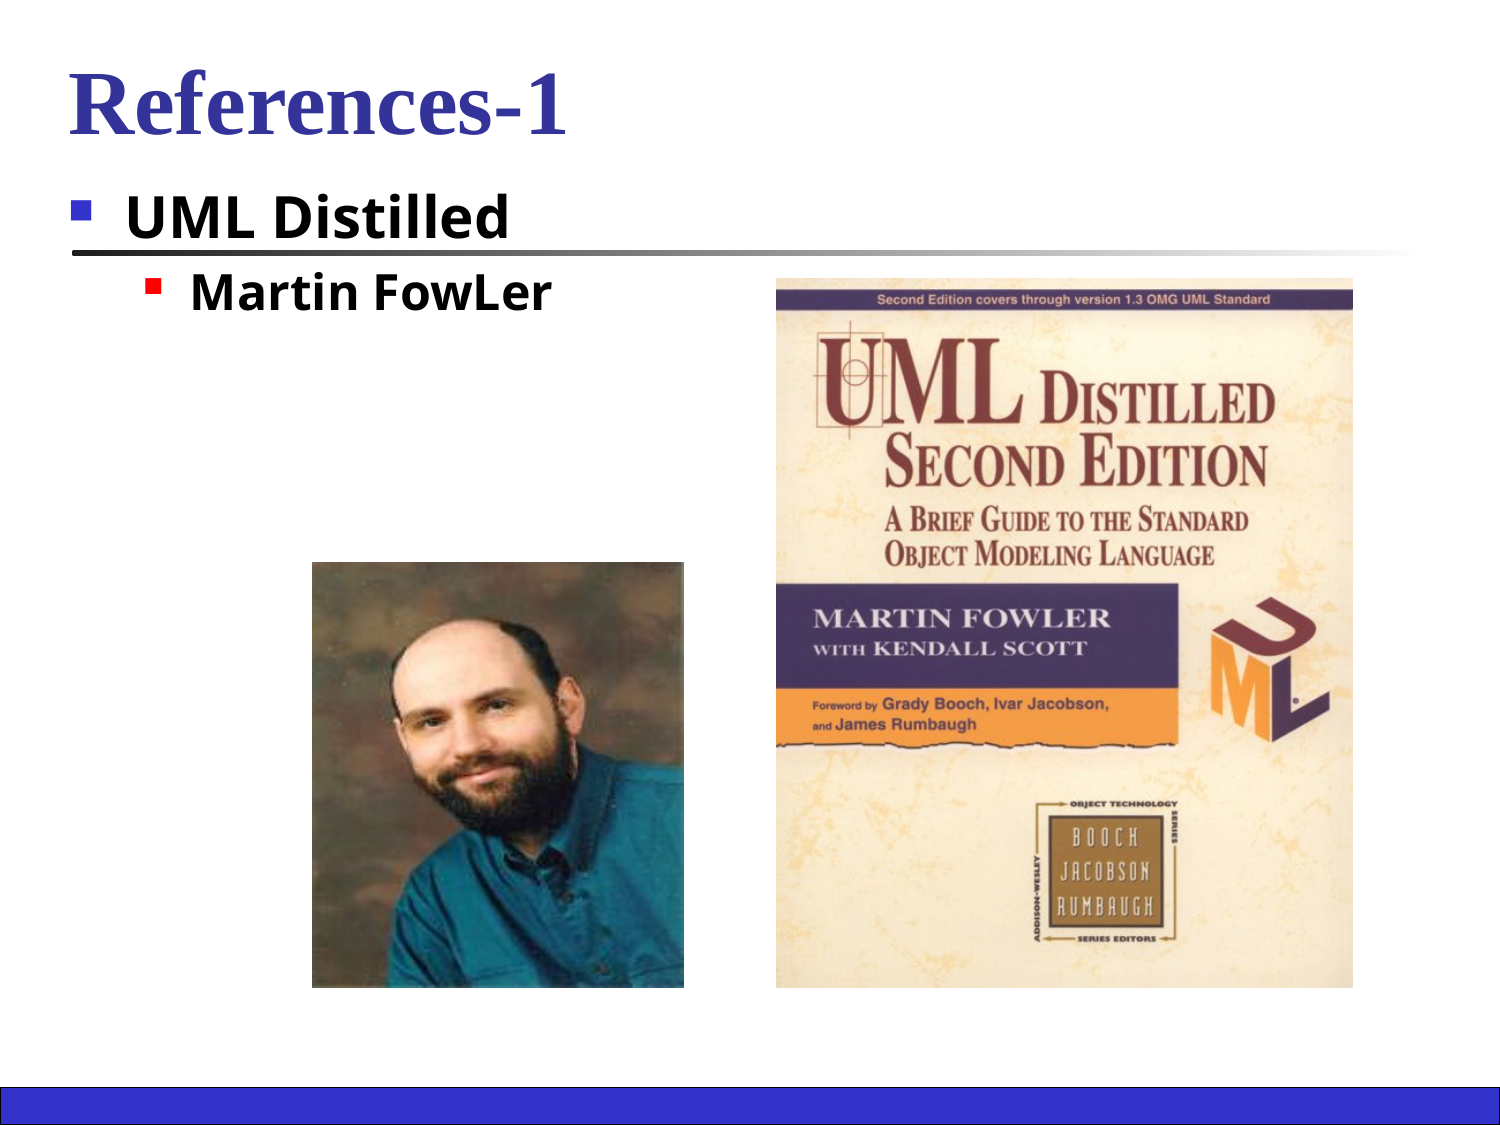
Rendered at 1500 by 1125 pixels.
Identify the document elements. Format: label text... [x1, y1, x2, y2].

picture [312, 562, 685, 988]
picture [776, 278, 1353, 988]
list UML Distilled Martin FowLer [53, 172, 745, 1000]
title References-1 [53, 54, 1012, 161]
